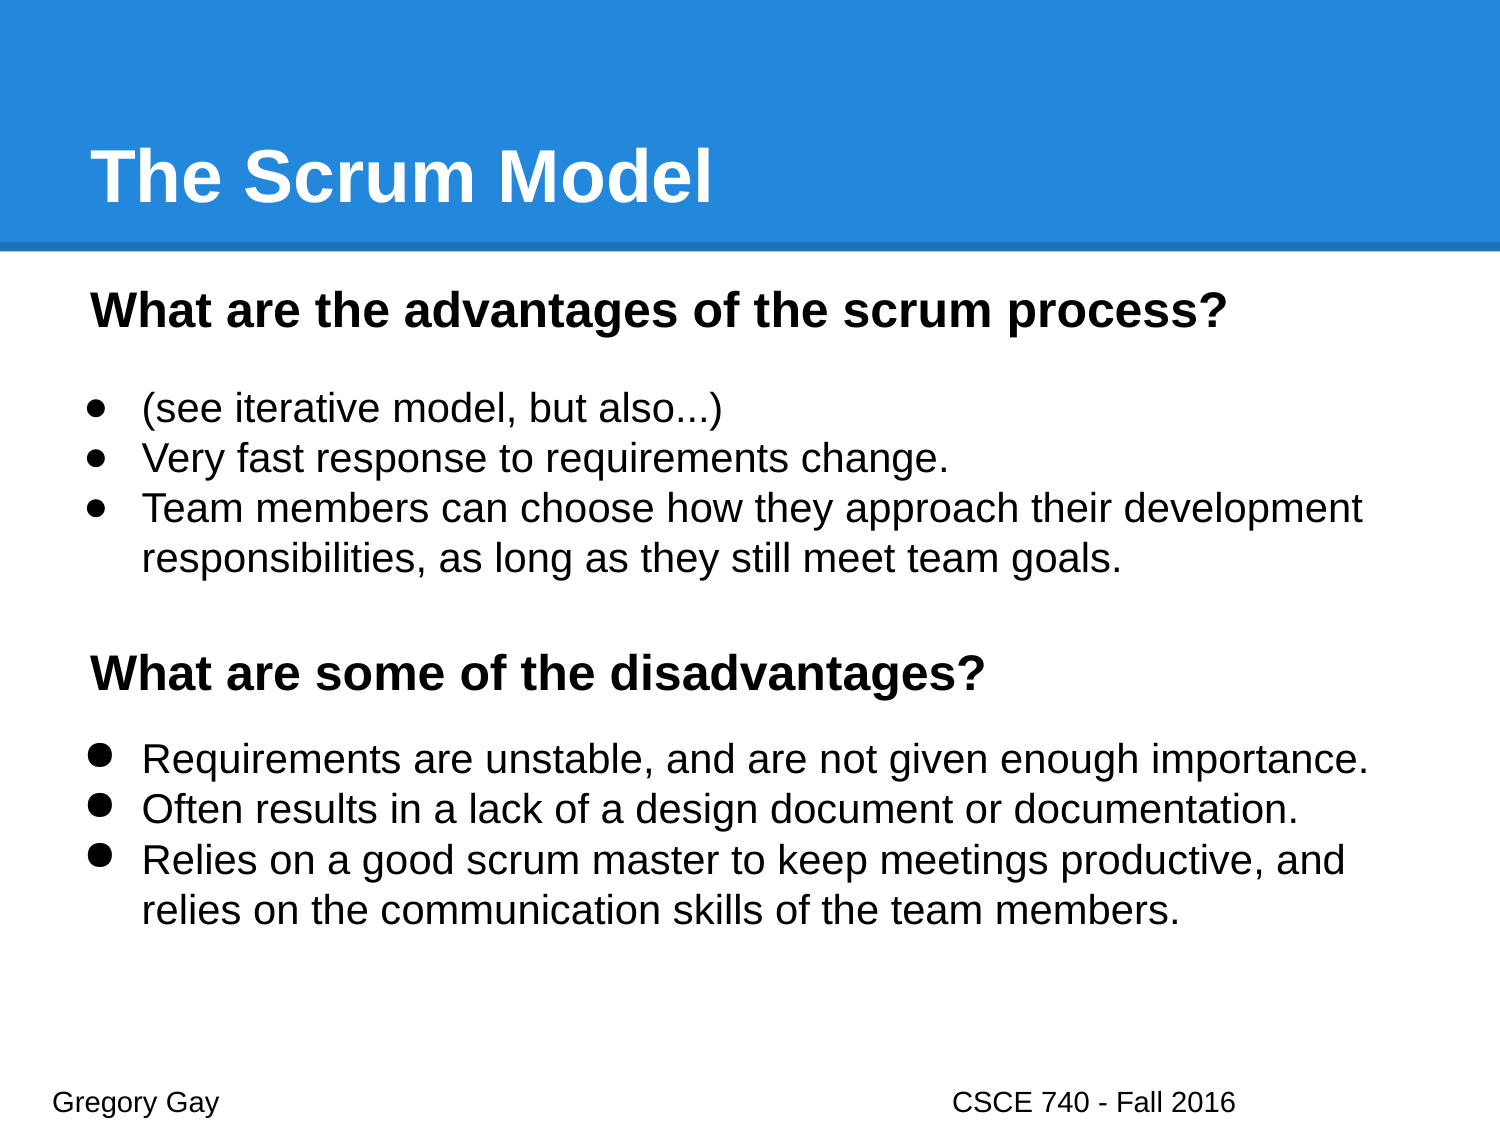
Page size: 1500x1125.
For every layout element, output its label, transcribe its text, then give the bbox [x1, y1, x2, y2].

title The Scrum Model [75, 45, 1425, 233]
text_box (see iterative model, but also...) Very fast response to requirements change. Team members can choose how they approach their development responsibilities, as long as they still meet team goals. [51, 366, 1410, 653]
text_box Gregory Gay CSCE 740 - Fall 2016 24 [37, 1068, 1463, 1114]
text_box Requirements are unstable, and are not given enough importance. Often results in a lack of a design document or documentation. Relies on a good scrum master to keep meetings productive, and relies on the communication skills of the team members. [51, 717, 1410, 1004]
list What are the advantages of the scrum process? What are some of the disadvantages? [75, 262, 1425, 1068]
